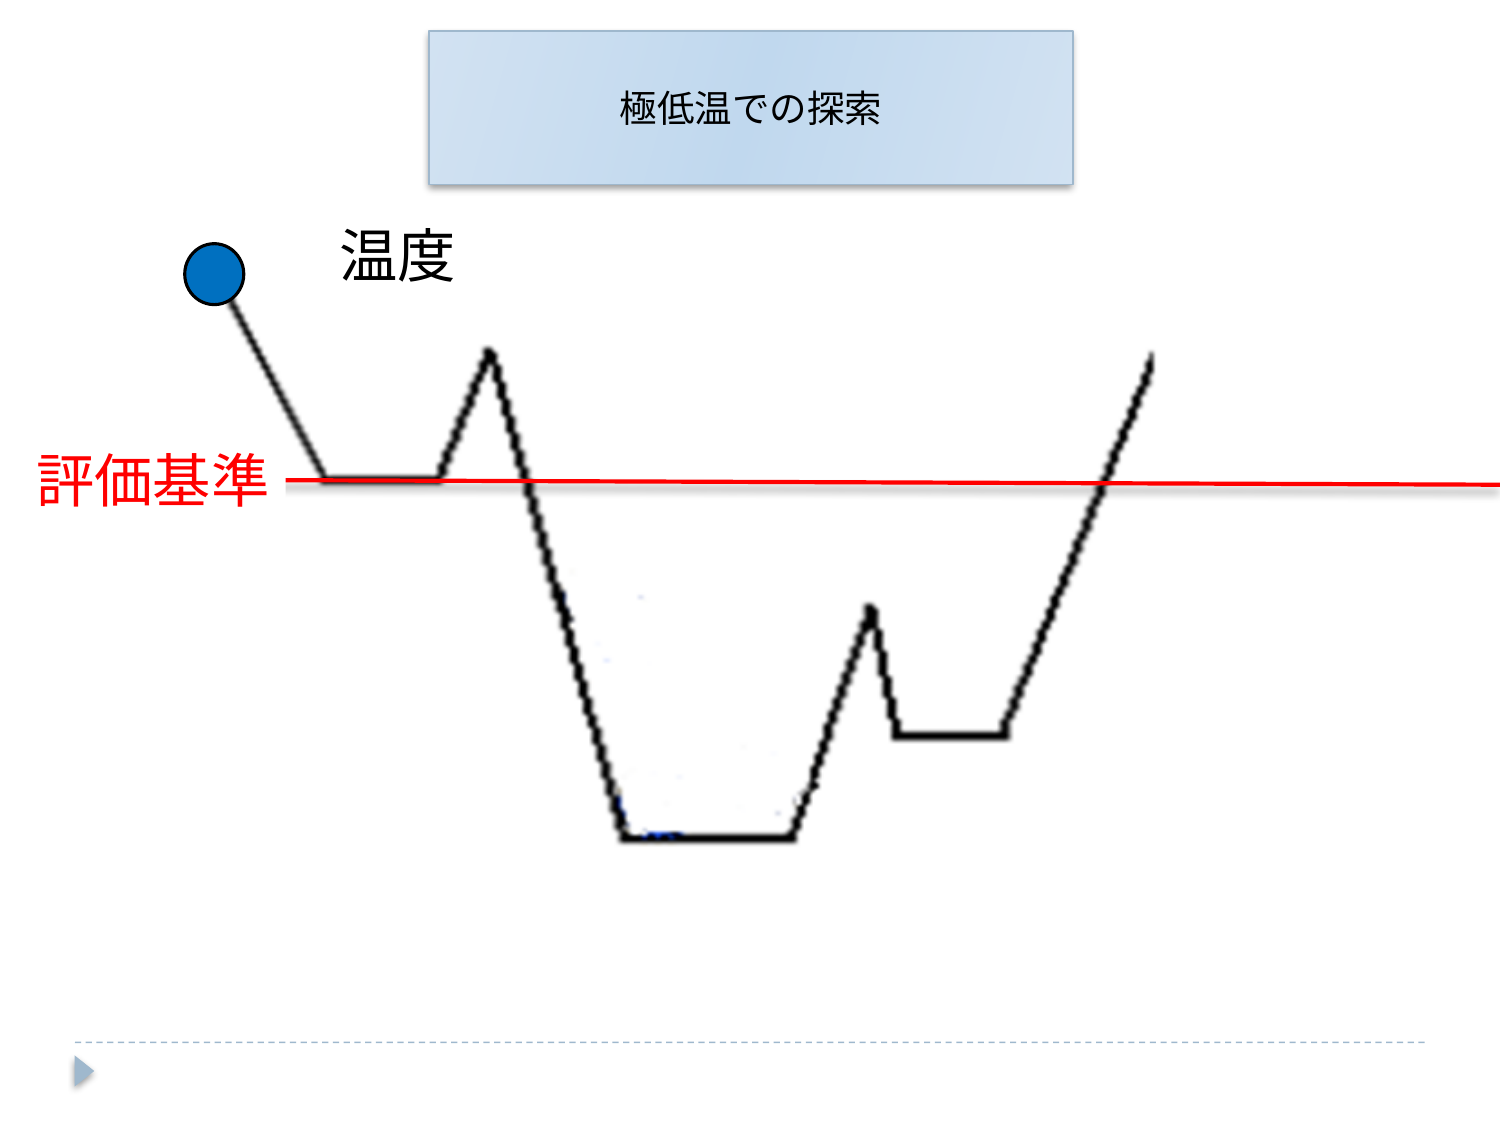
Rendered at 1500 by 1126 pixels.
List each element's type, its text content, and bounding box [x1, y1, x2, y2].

text_box 評価基準 [21, 437, 178, 522]
text_box 極低温での探索 [428, 30, 1074, 185]
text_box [225, 479, 1500, 485]
picture [184, 227, 1200, 868]
